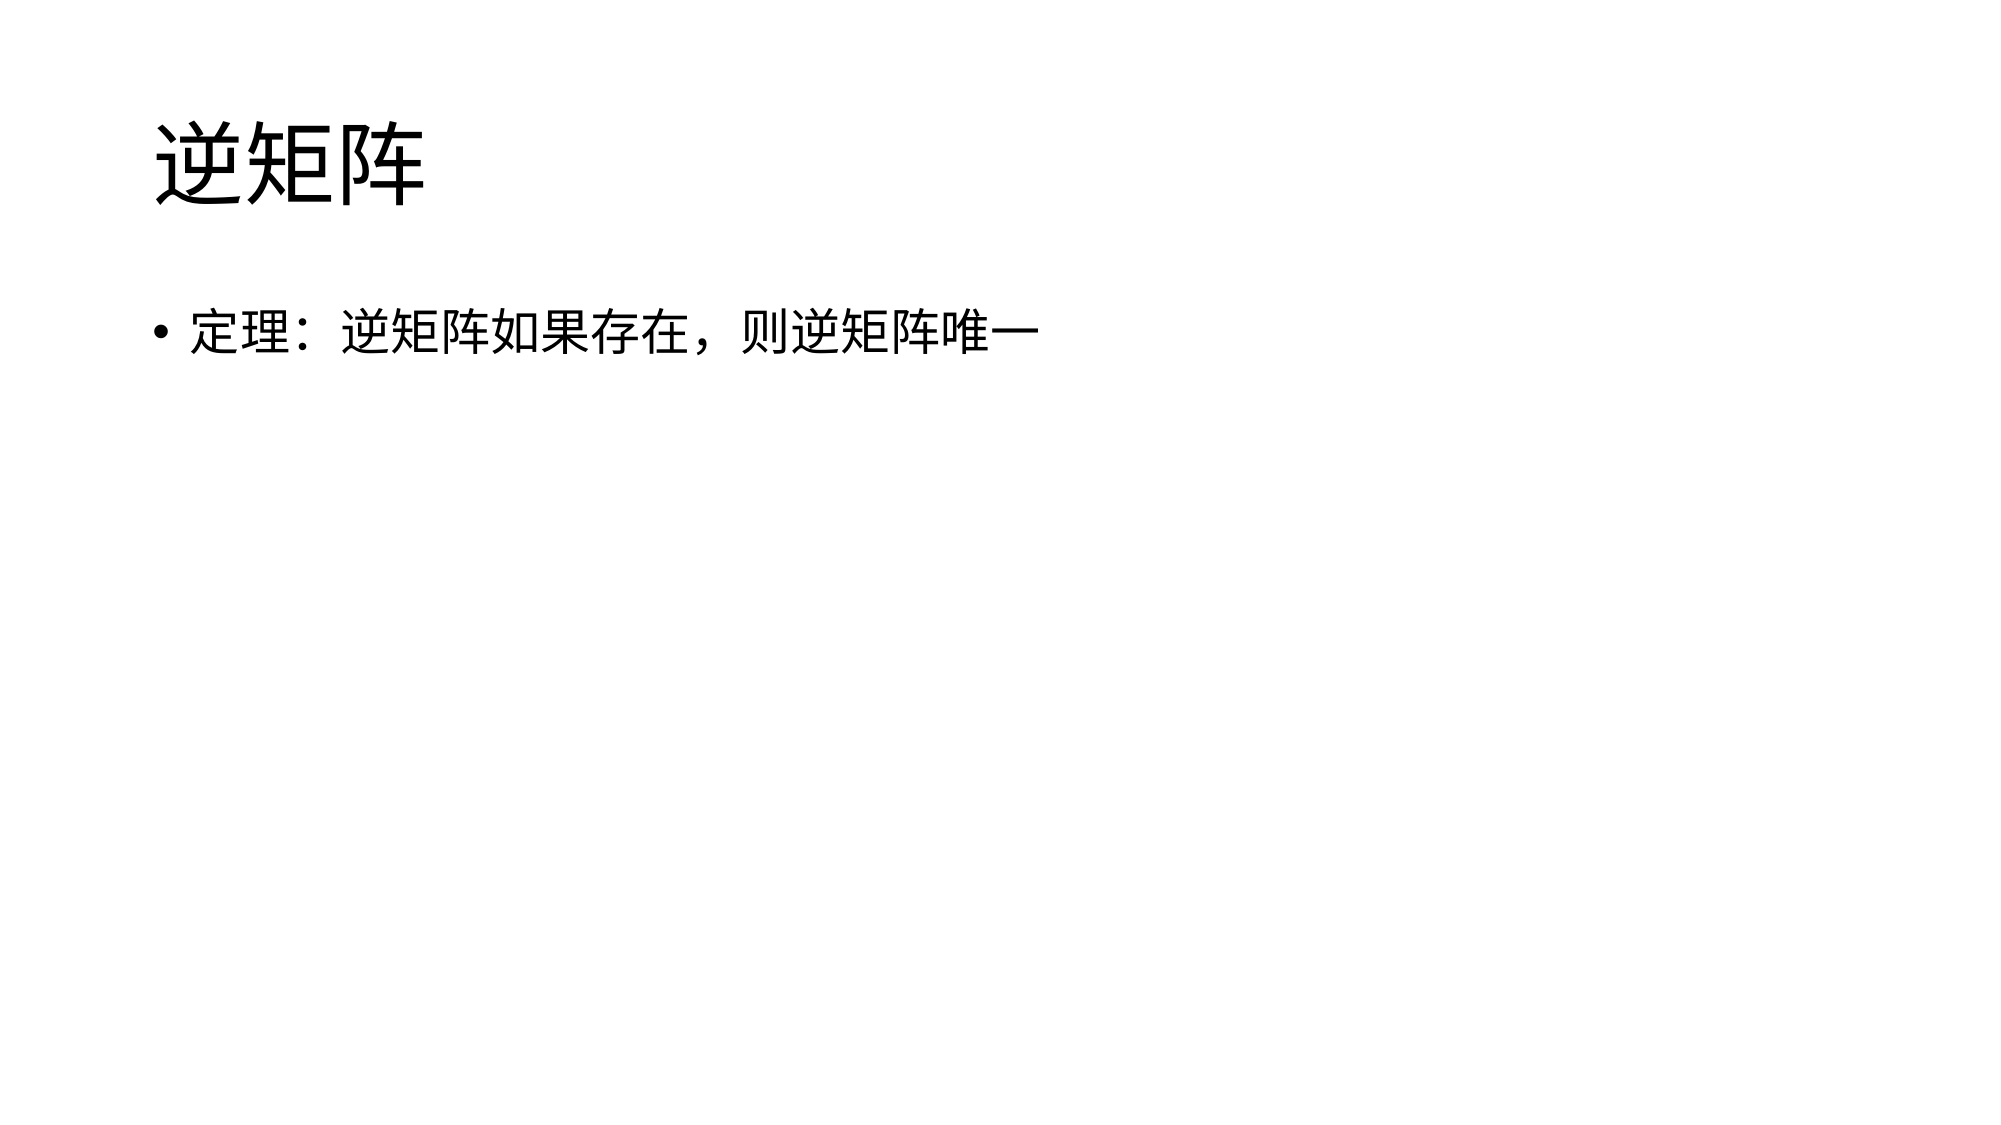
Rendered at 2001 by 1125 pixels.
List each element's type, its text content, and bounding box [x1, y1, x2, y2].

list 定理：逆矩阵如果存在，则逆矩阵唯一 [137, 299, 1863, 1014]
title 逆矩阵 [137, 59, 1863, 278]
